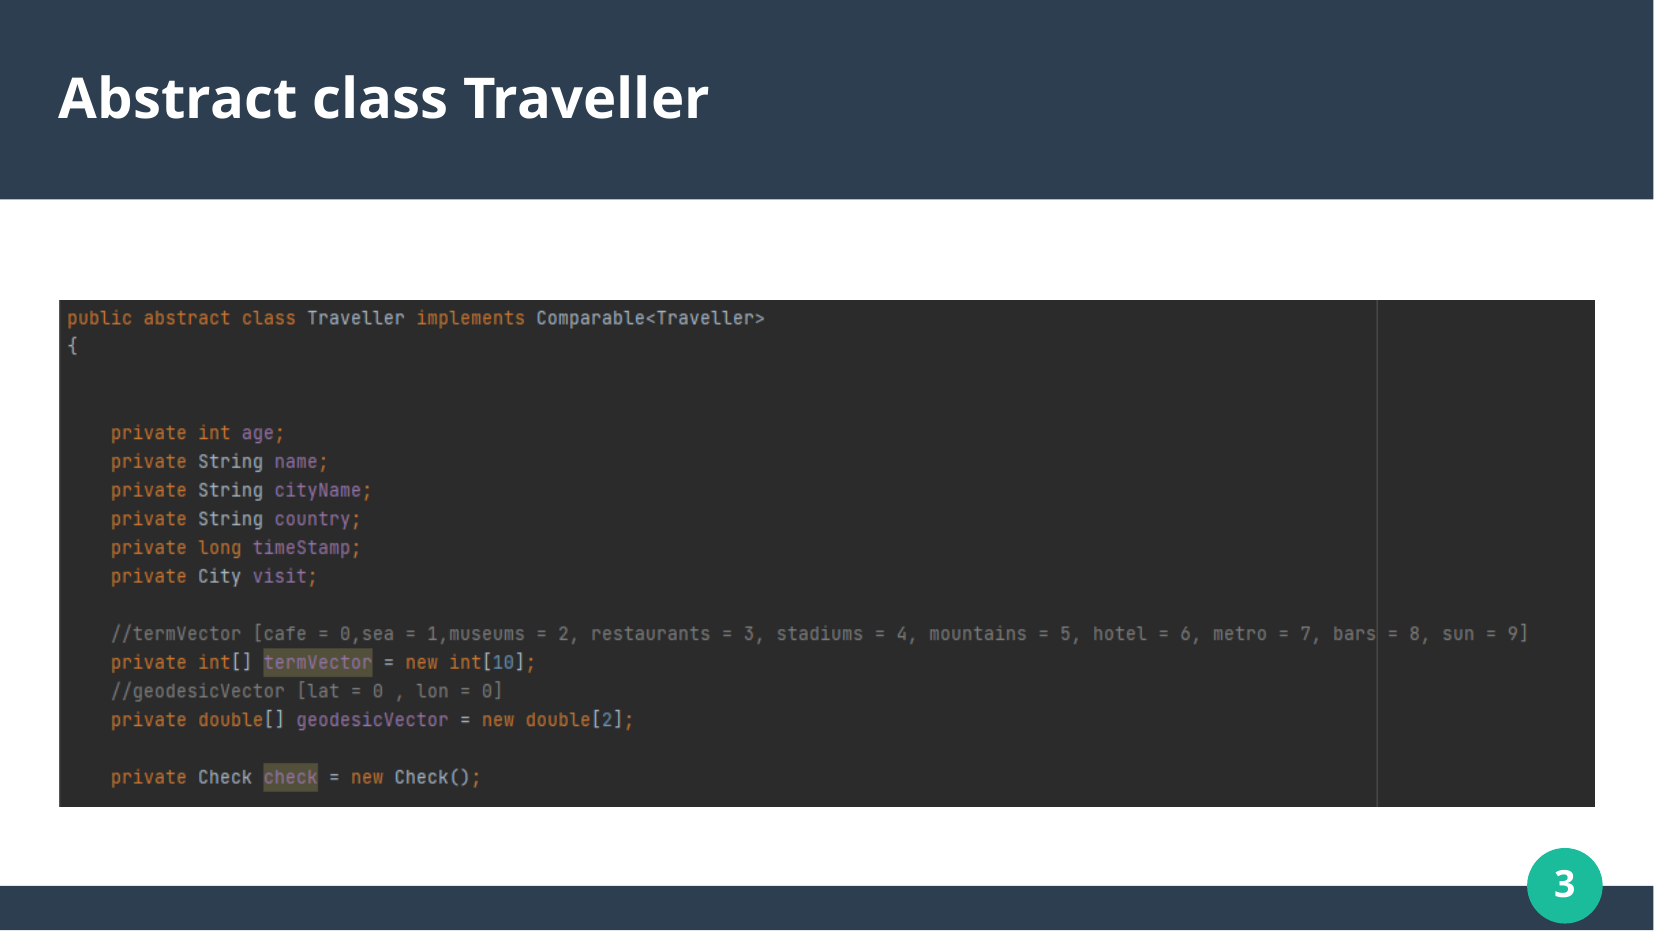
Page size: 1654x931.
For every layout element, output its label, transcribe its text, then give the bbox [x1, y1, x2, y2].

text_box Abstract class Traveller [58, 37, 1595, 155]
picture [58, 300, 1595, 807]
